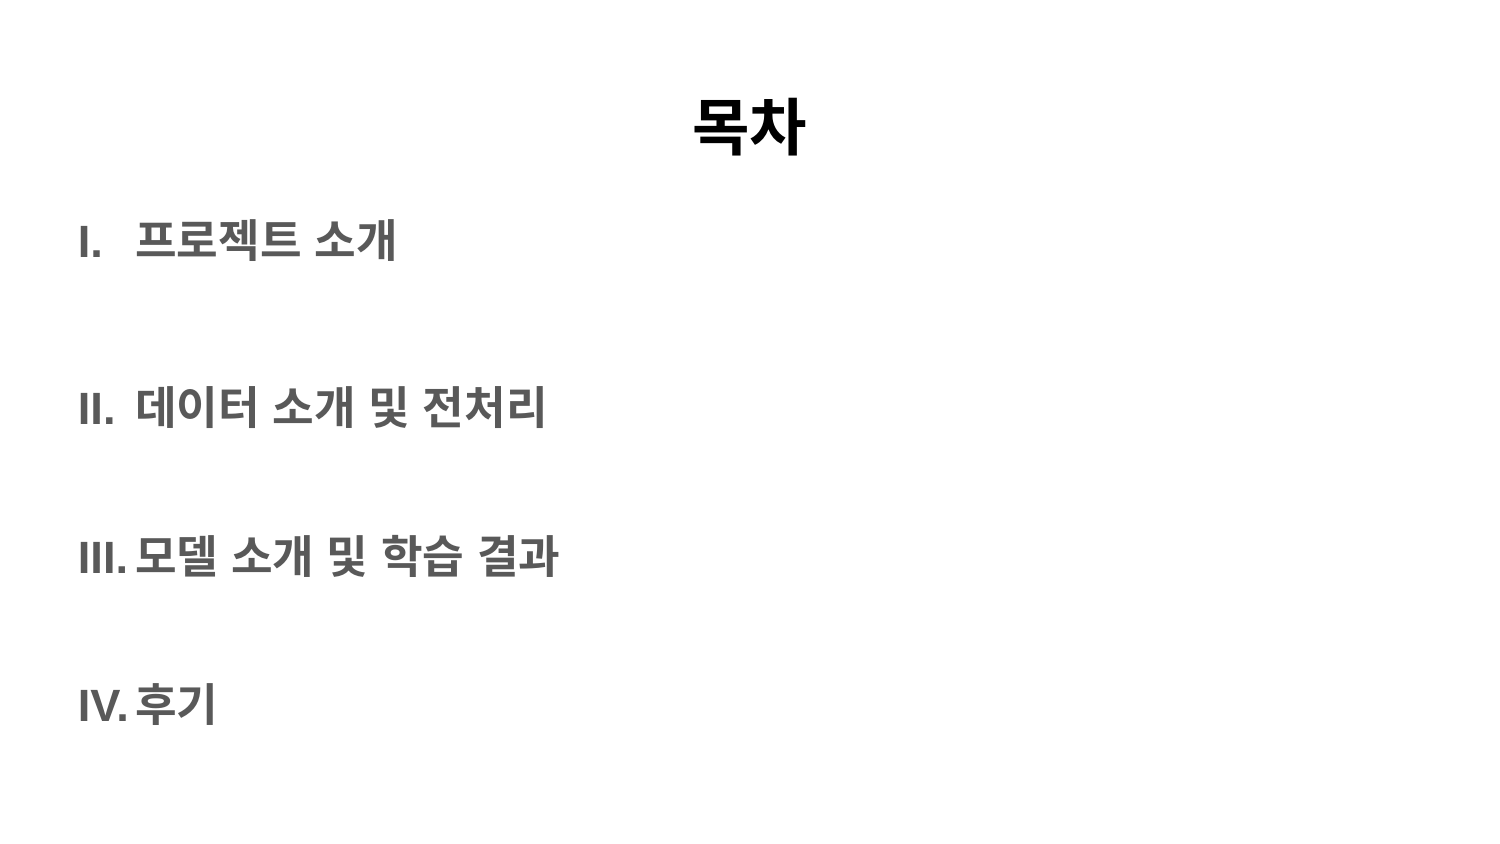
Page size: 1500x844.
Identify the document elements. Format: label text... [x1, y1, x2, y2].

list 프로젝트 소개 데이터 소개 및 전처리 모델 소개 및 학습 결과 후기 [51, 189, 1449, 750]
title 목차 [51, 72, 1449, 167]
